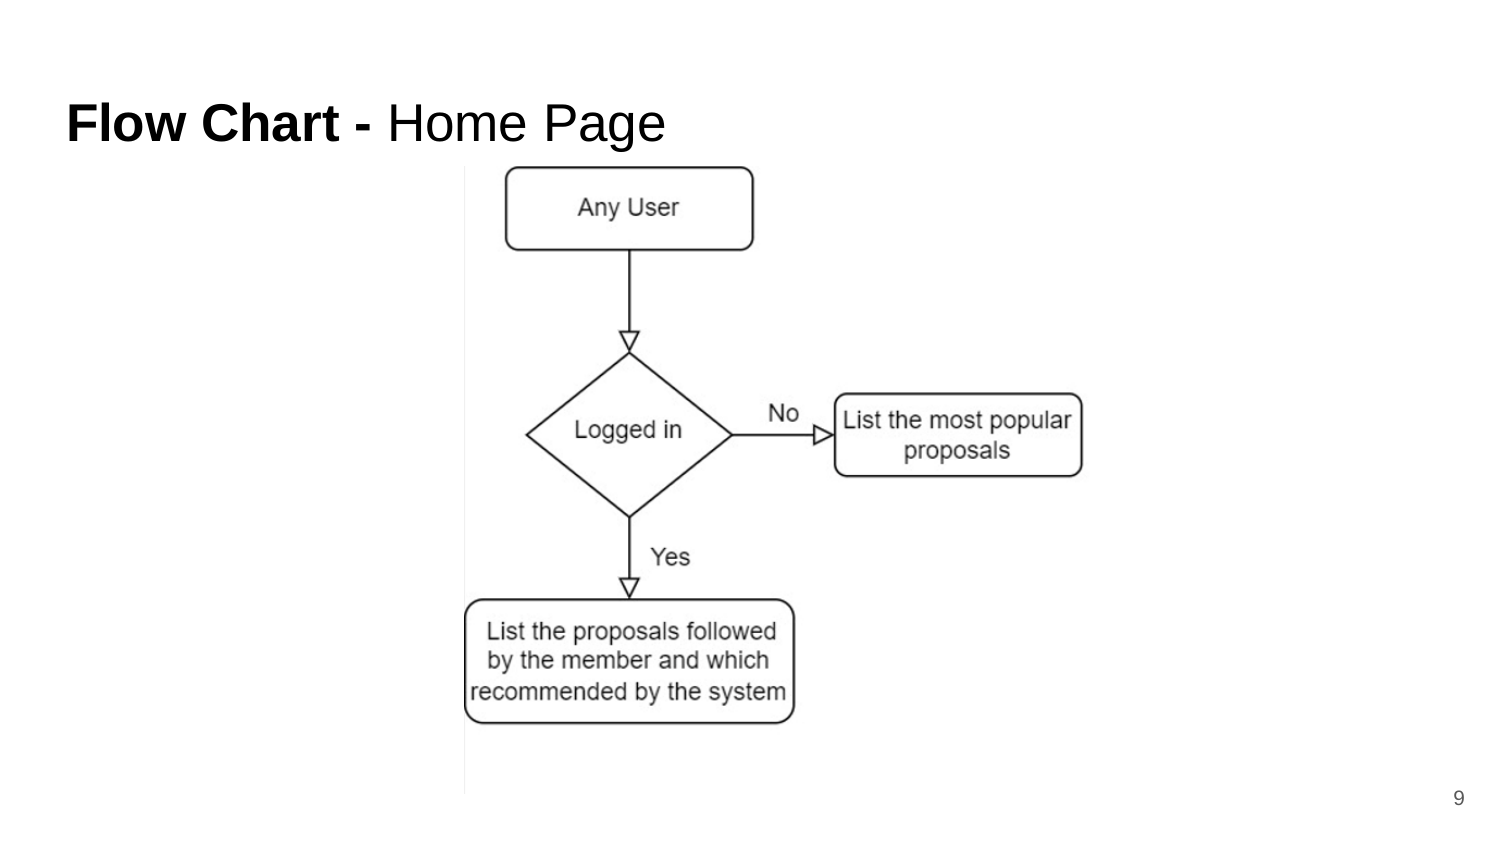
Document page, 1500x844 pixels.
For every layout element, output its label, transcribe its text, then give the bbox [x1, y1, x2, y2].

slide_number 9 [1389, 764, 1480, 830]
title Flow Chart - Home Page [51, 72, 1449, 167]
picture [464, 166, 1109, 794]
